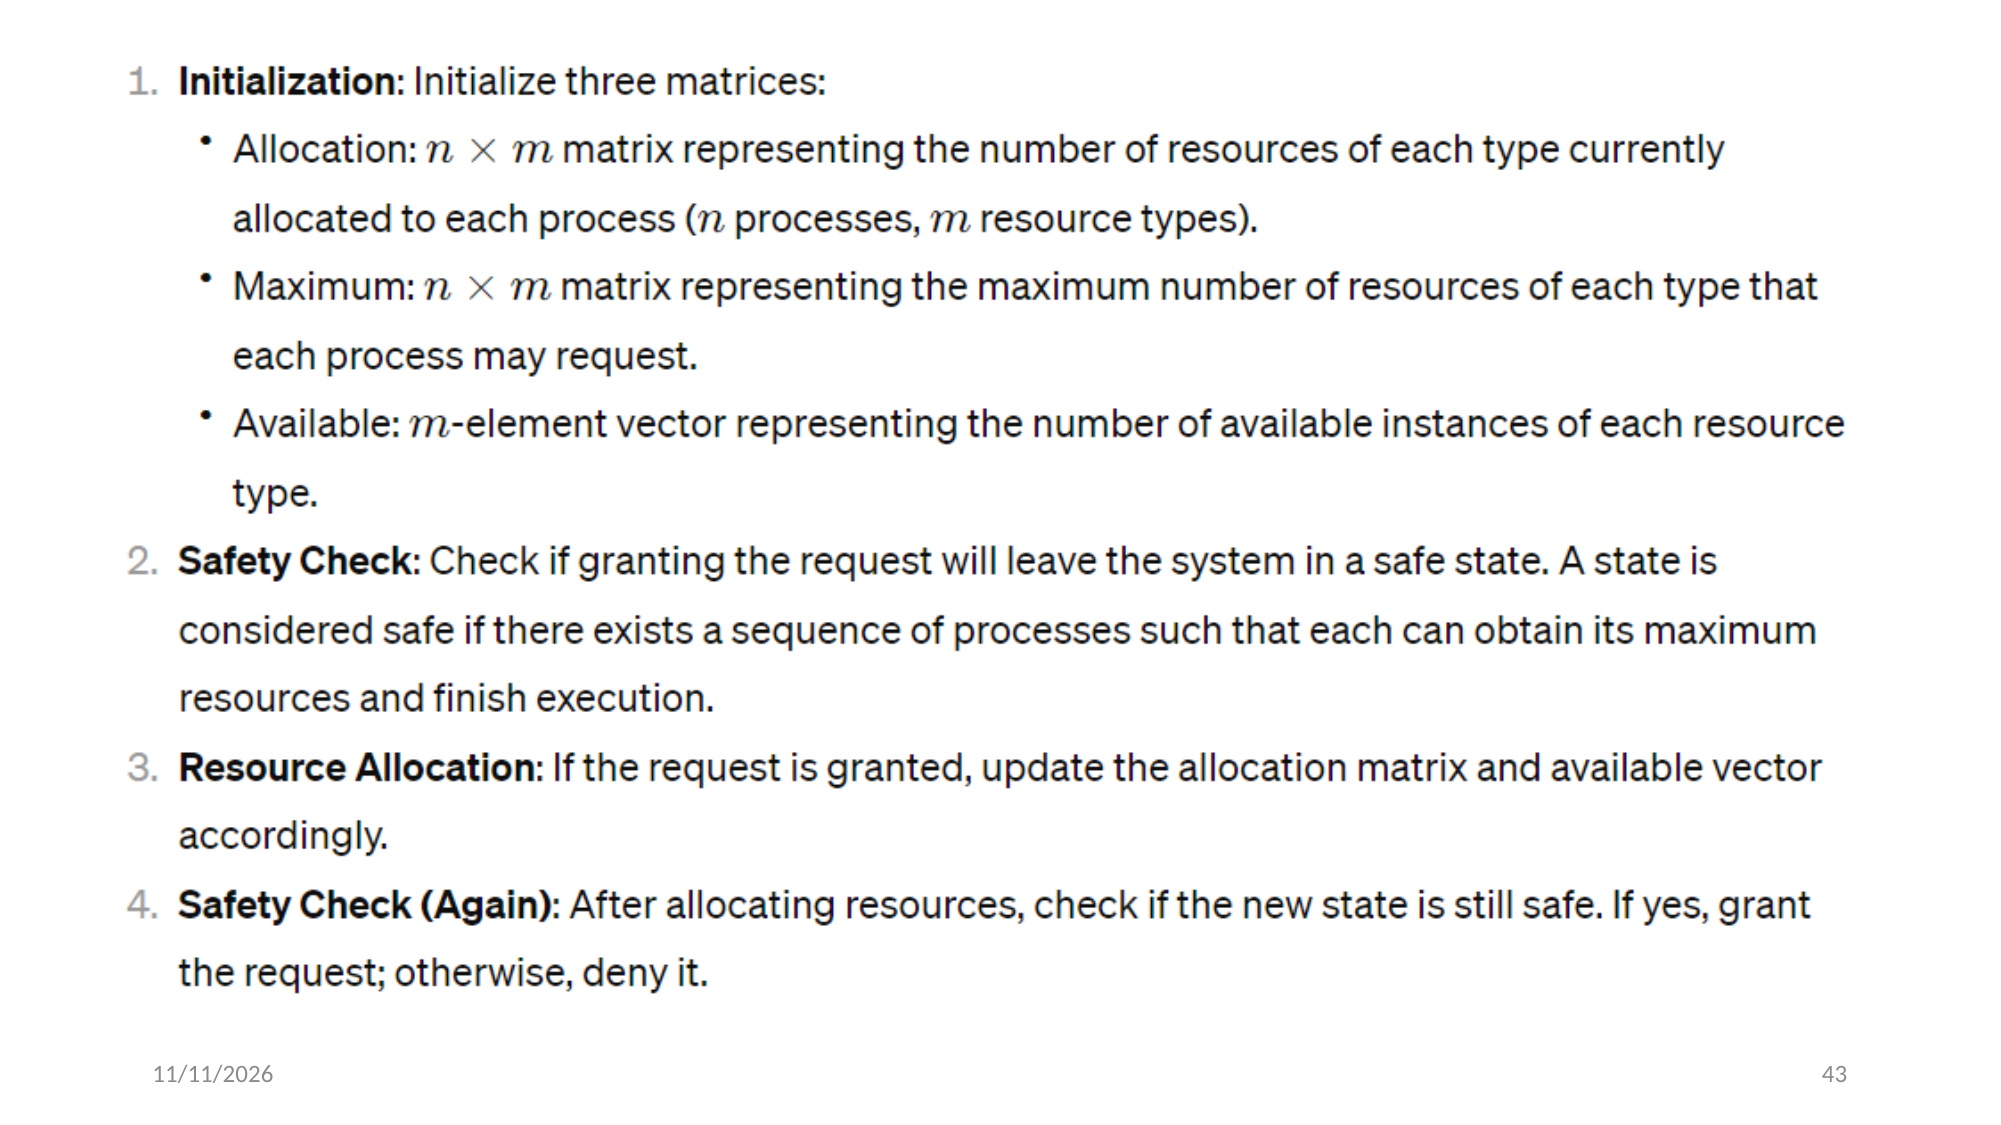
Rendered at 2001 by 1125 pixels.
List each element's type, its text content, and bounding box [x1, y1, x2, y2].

picture [71, 47, 1928, 1031]
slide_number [137, 1042, 588, 1103]
slide_number 43 [1412, 1042, 1863, 1103]
